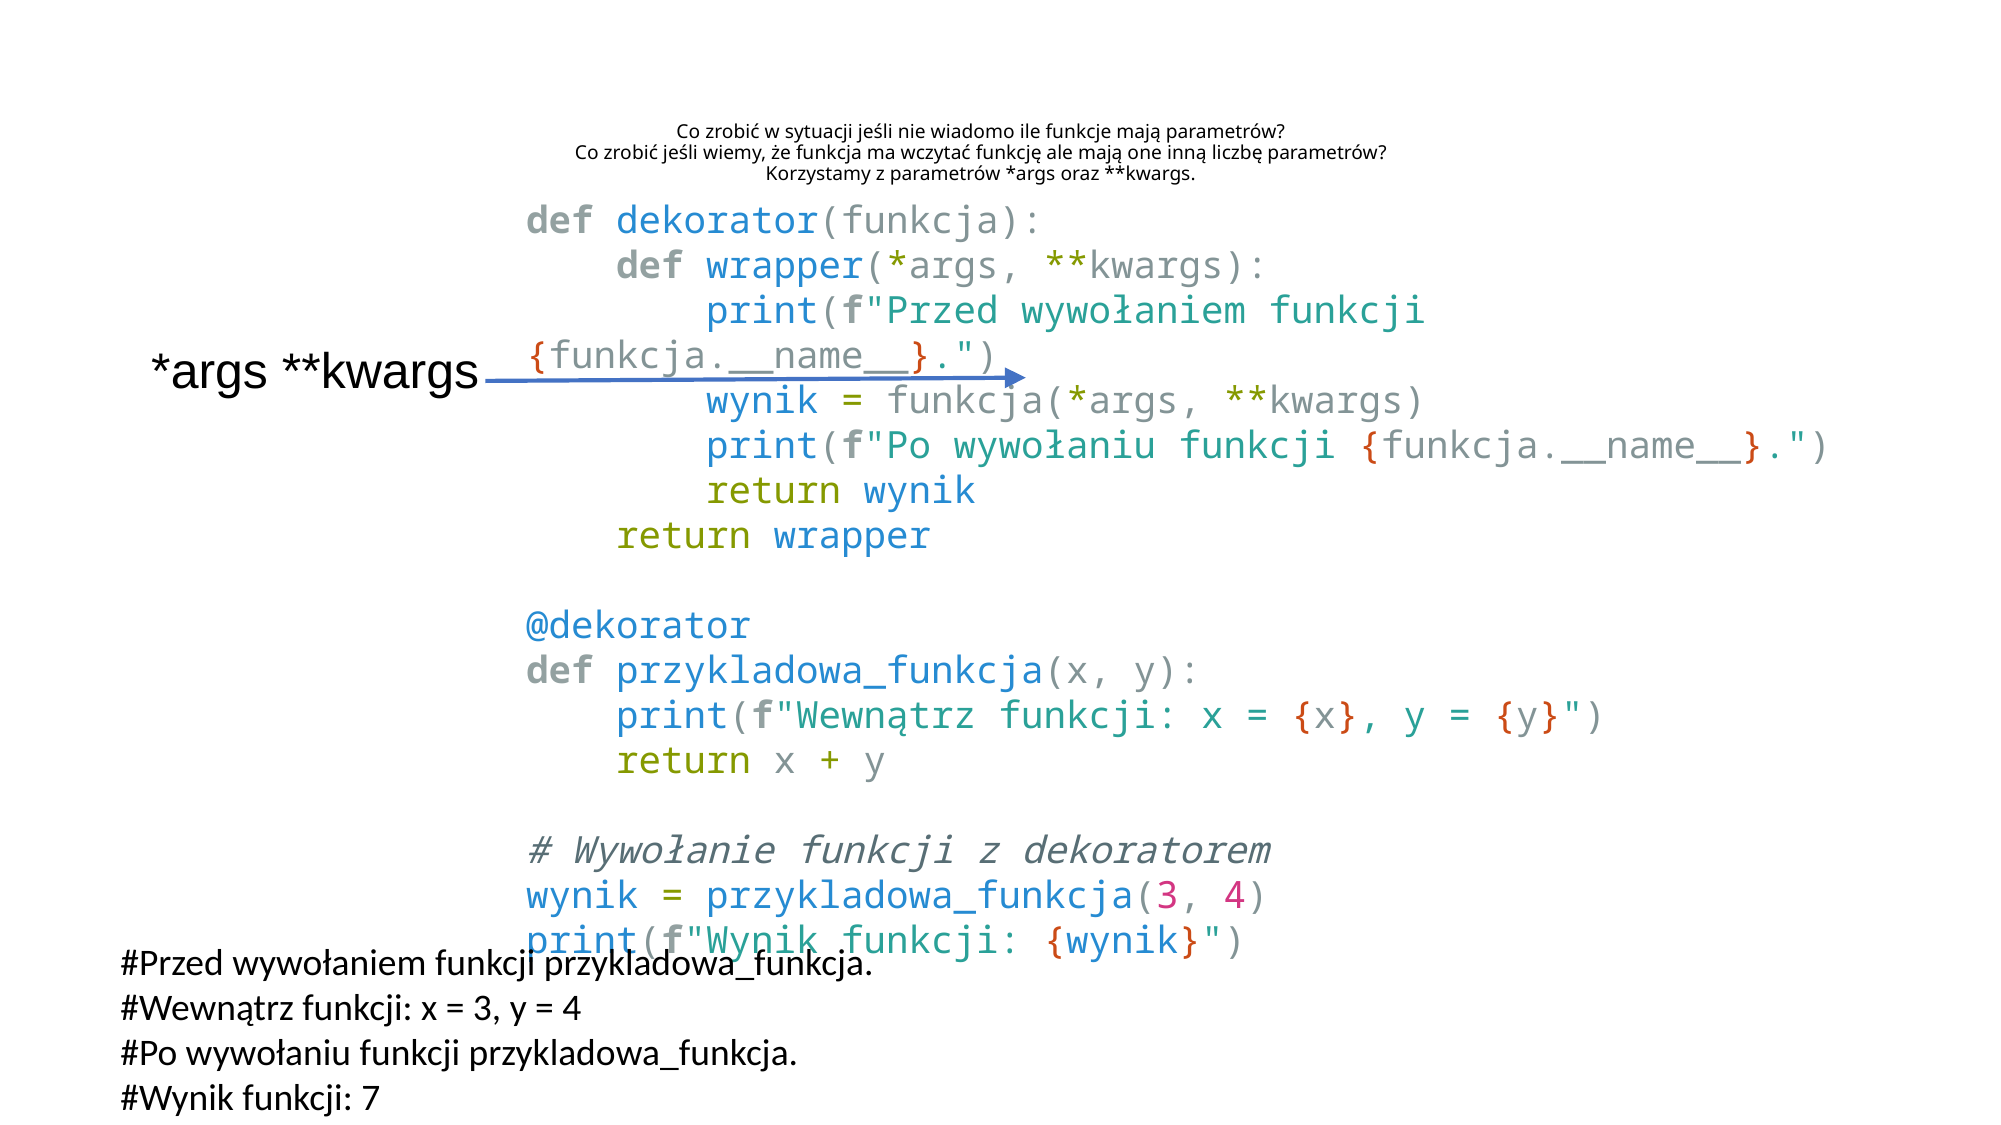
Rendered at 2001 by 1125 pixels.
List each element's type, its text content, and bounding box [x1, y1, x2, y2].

text_box #Przed wywołaniem funkcji przykladowa_funkcja. #Wewnątrz funkcji: x = 3, y = 4 #Po wywołaniu funkcji przykladowa_funkcja. #Wynik funkcji: 7 [105, 930, 1106, 1125]
text_box def dekorator(funkcja): def wrapper(*args, **kwargs): print(f"Przed wywołaniem funkcji {funkcja.__name__}.") wynik = funkcja(*args, **kwargs) print(f"Po wywołaniu funkcji {funkcja.__name__}.") return wynik return wrapper @dekorator def przykladowa_funkcja(x, y): print(f"Wewnątrz funkcji: x = {x}, y = {y}") return x + y # Wywołanie funkcji z dekoratorem wynik = przykladowa_funkcja(3, 4) print(f"Wynik funkcji: {wynik}") [511, 188, 1910, 969]
subtitle *args **kwargs [136, 337, 511, 464]
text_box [485, 377, 1026, 381]
title Co zrobić w sytuacji jeśli nie wiadomo ile funkcje mają parametrów? Co zrobić jeśli wiemy, że funkcja ma wczytać funkcję ale mają one inną liczbę parametrów? Korzystamy z parametrów *args oraz **kwargs. [0, 113, 1962, 193]
